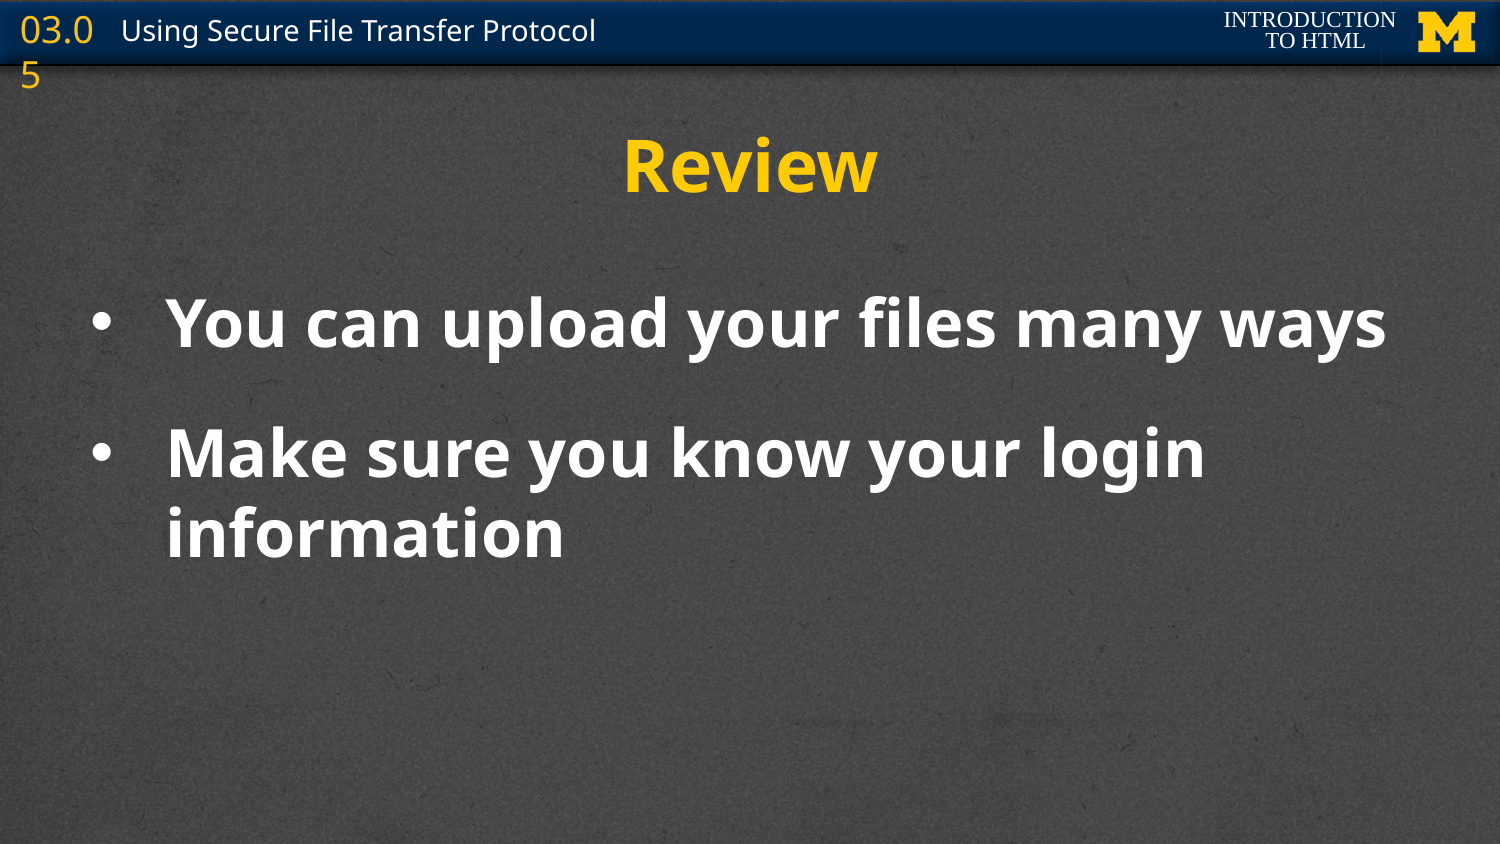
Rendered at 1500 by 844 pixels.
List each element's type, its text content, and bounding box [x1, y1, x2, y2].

picture [0, 0, 1500, 844]
list You can upload your files many ways Make sure you know your login information [75, 272, 1425, 717]
title Review [58, 111, 1443, 227]
